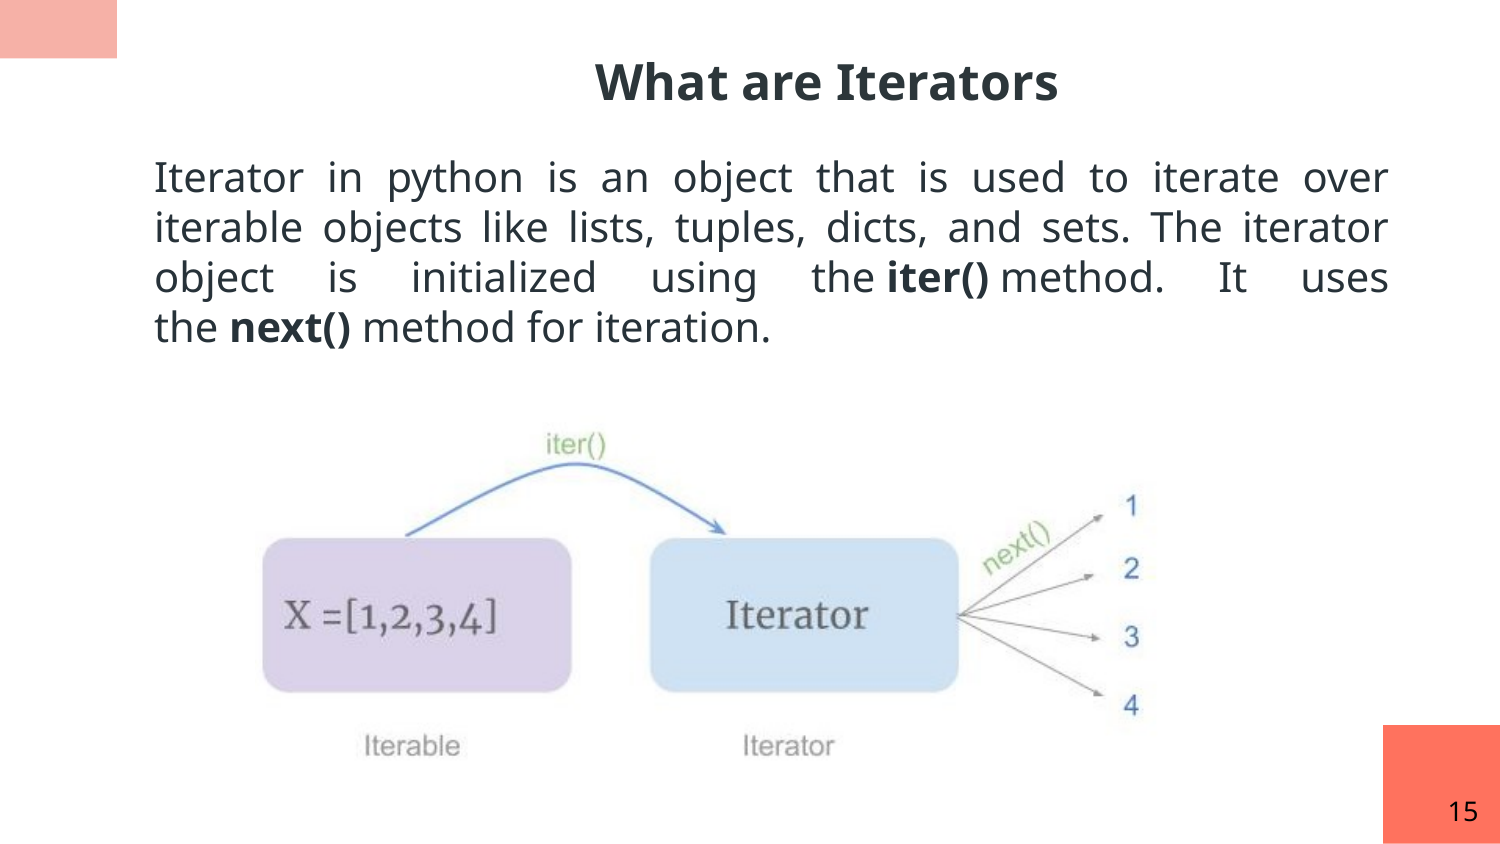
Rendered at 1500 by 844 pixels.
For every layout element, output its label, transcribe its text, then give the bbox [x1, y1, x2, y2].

text_box Iterator in python is an object that is used to iterate over iterable objects like lists, tuples, dicts, and sets. The iterator object is initialized using the iter() method. It uses the next() method for iteration. [139, 143, 1405, 359]
slide_number 15 [1403, 779, 1494, 844]
picture [255, 360, 1175, 807]
title What are Iterators [139, 0, 1493, 131]
